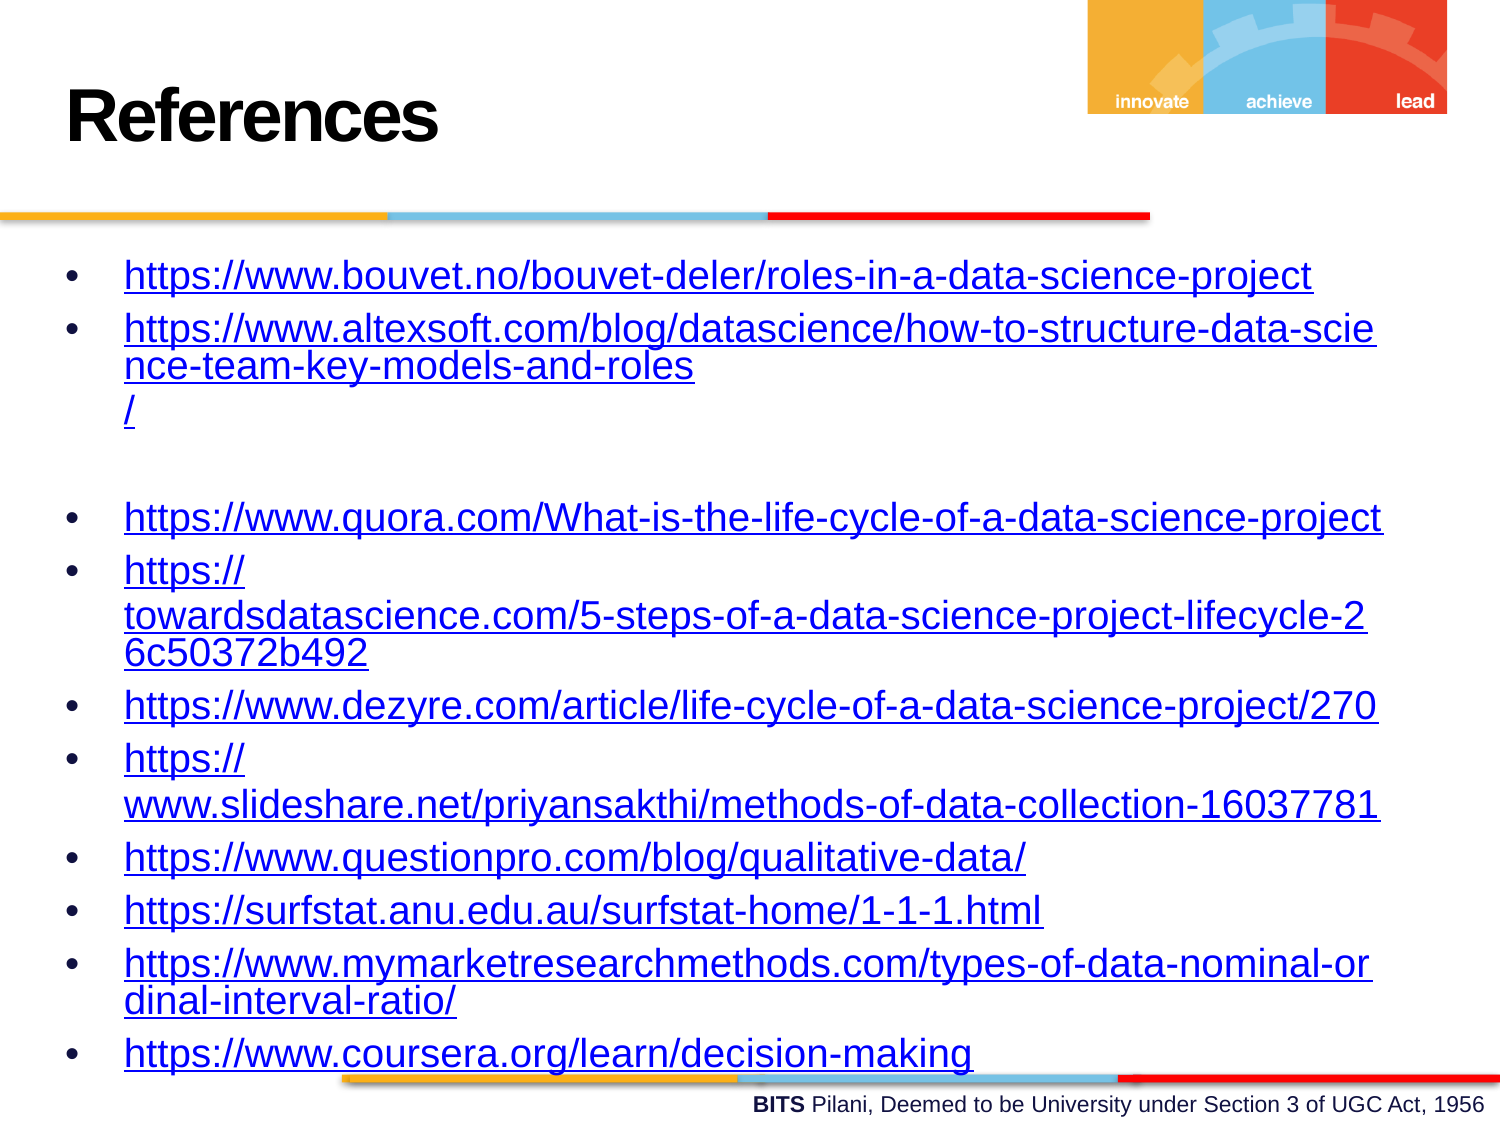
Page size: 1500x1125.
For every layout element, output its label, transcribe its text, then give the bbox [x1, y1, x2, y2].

picture [1087, 0, 1448, 114]
list https://www.bouvet.no/bouvet-deler/roles-in-a-data-science-project https://www.altexsoft.com/blog/datascience/how-to-structure-data-science-team-key-models-and-roles/ https://www.quora.com/What-is-the-life-cycle-of-a-data-science-project https://towardsdatascience.com/5-steps-of-a-data-science-project-lifecycle-26c50372b492 https://www.dezyre.com/article/life-cycle-of-a-data-science-project/270 https://www.slideshare.net/priyansakthi/methods-of-data-collection-16037781 https://www.questionpro.com/blog/qualitative-data/ https://surfstat.anu.edu.au/surfstat-home/1-1-1.html https://www.mymarketresearchmethods.com/types-of-data-nominal-ordinal-interval-ratio/ https://www.coursera.org/learn/decision-making [50, 245, 1400, 988]
list References [50, 24, 1088, 213]
